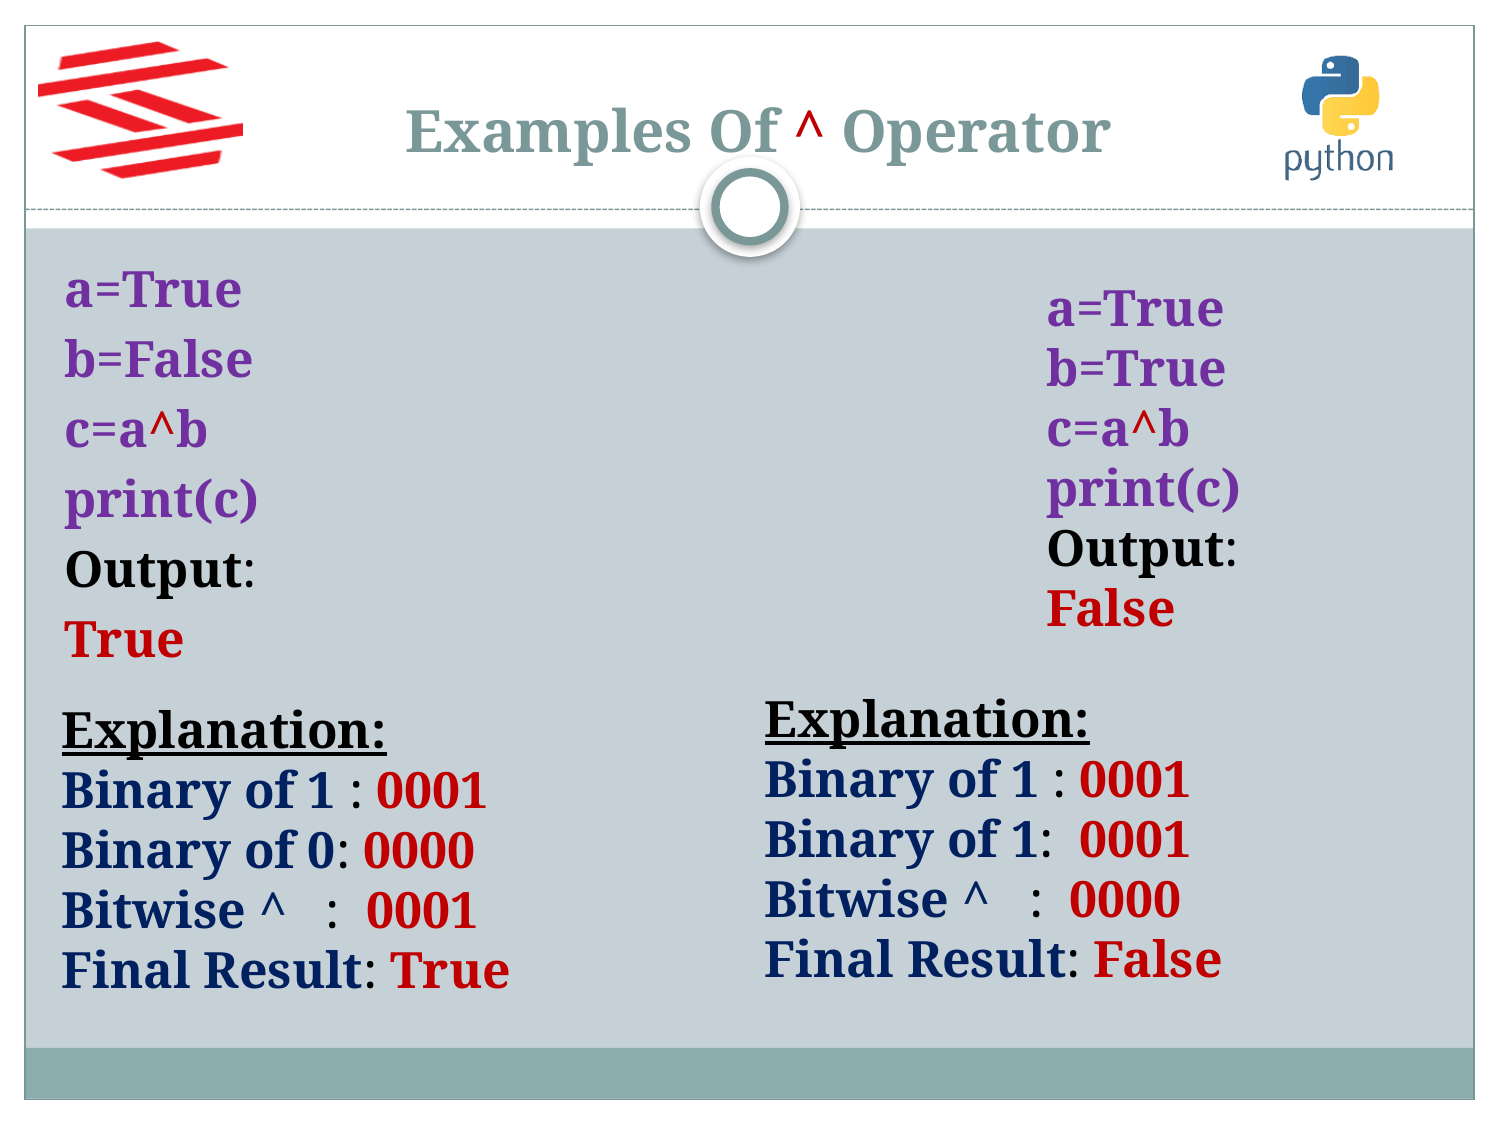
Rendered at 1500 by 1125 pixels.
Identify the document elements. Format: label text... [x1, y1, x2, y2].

list a=True b=False c=a^b print(c) Output: True [49, 250, 1445, 691]
picture [37, 40, 243, 185]
text_box Explanation: Binary of 1 : 0001 Binary of 1: 0001 Bitwise ^ : 0000 Final Result: False [749, 679, 1500, 1040]
text_box Explanation: Binary of 1 : 0001 Binary of 0: 0000 Bitwise ^ : 0001 Final Result: True [46, 691, 797, 1052]
picture [1206, 53, 1471, 186]
list a=True b=False c=a^b print(c) Output: True [797, 1040, 1445, 1047]
title Examples Of ^ Operator [248, 46, 1459, 172]
text_box a=True b=True c=a^b print(c) Output: False [1031, 269, 1454, 645]
